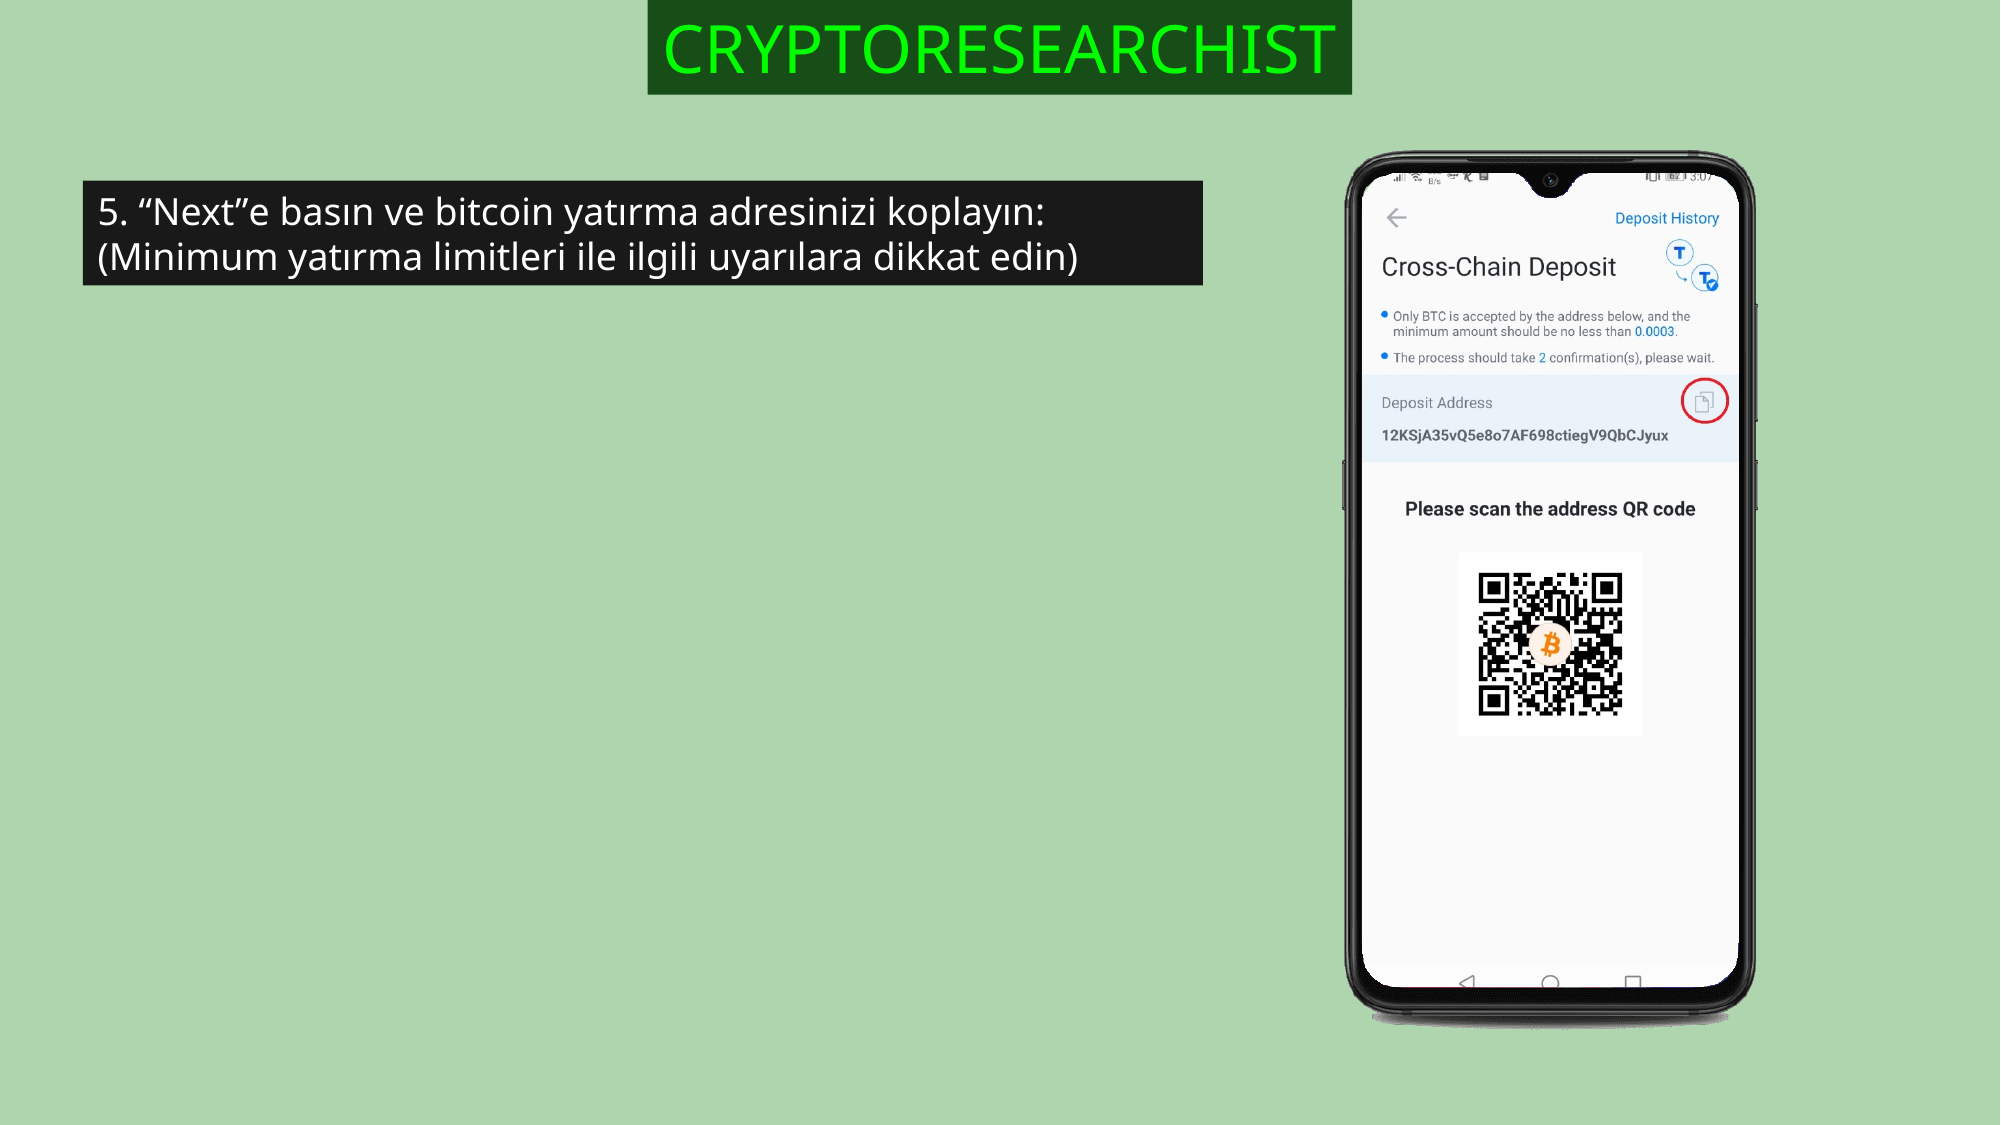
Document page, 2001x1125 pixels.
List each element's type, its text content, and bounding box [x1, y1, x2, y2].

picture [1279, 149, 1821, 1052]
text_box 5. “Next”e basın ve bitcoin yatırma adresinizi koplayın: (Minimum yatırma limitleri ile ilgili uyarılara dikkat edin) [82, 180, 1203, 286]
text_box CRYPTORESEARCHIST [647, 0, 1353, 95]
